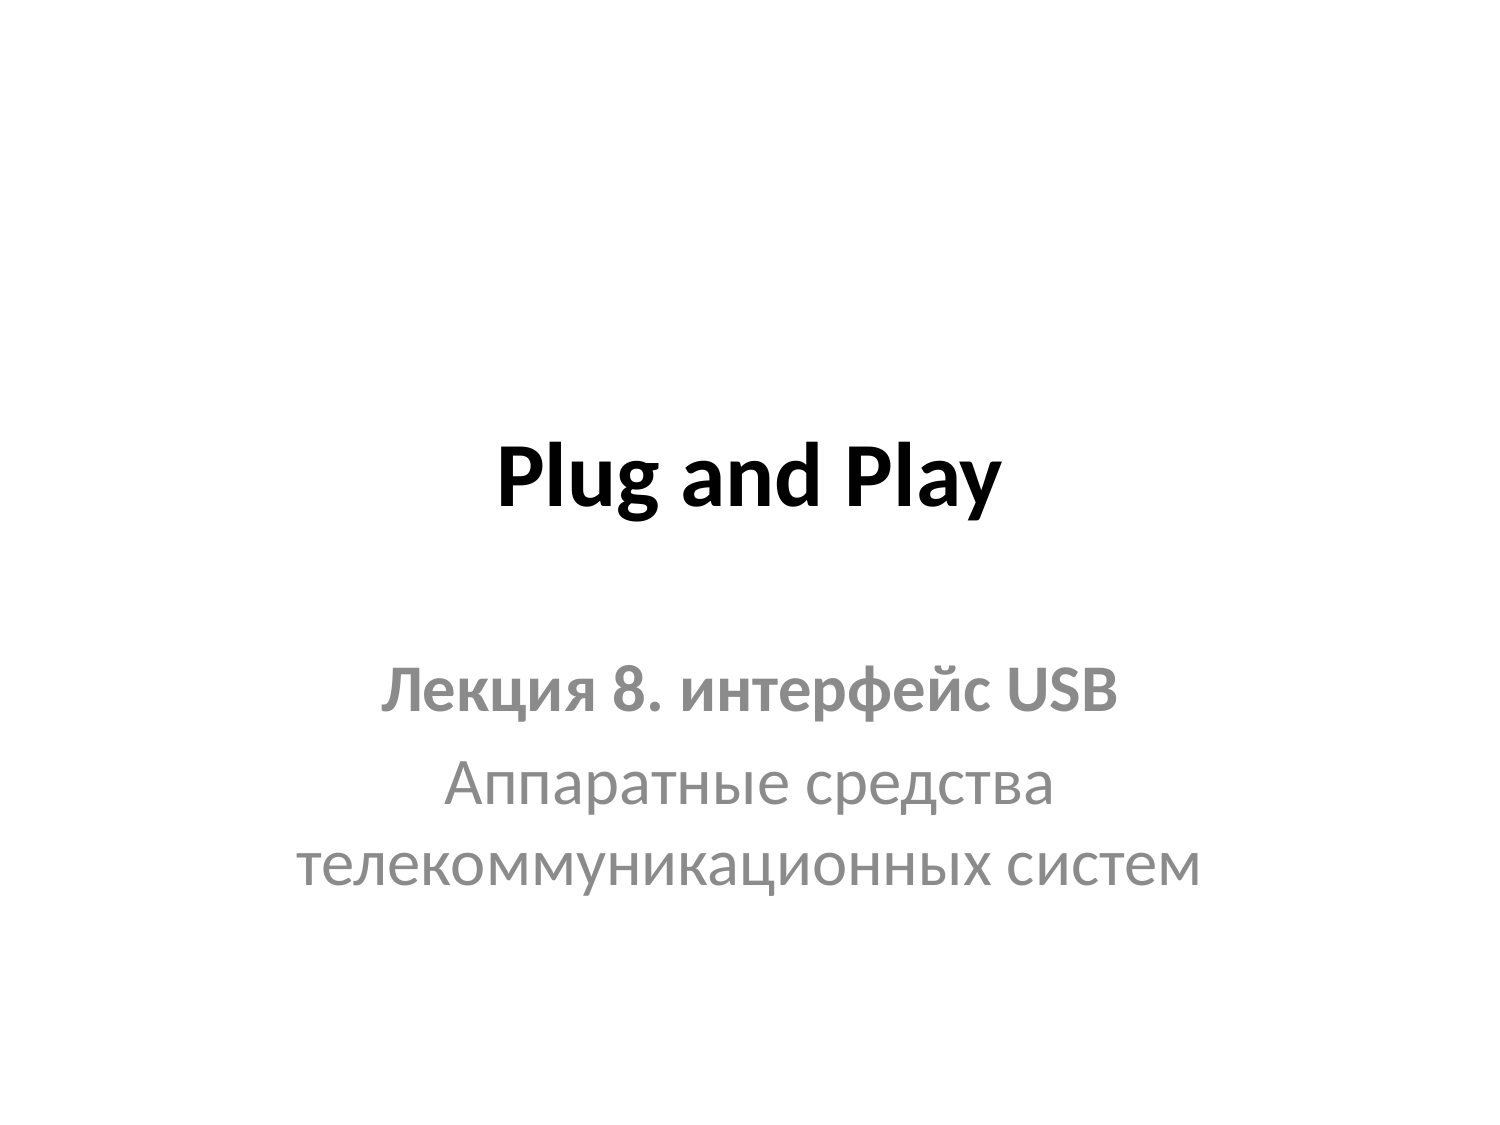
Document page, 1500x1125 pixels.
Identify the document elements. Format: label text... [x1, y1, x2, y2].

title Plug and Play [112, 349, 1388, 591]
subtitle Лекция 8. интерфейс USB Аппаратные средства телекоммуникационных систем [225, 637, 1275, 925]
